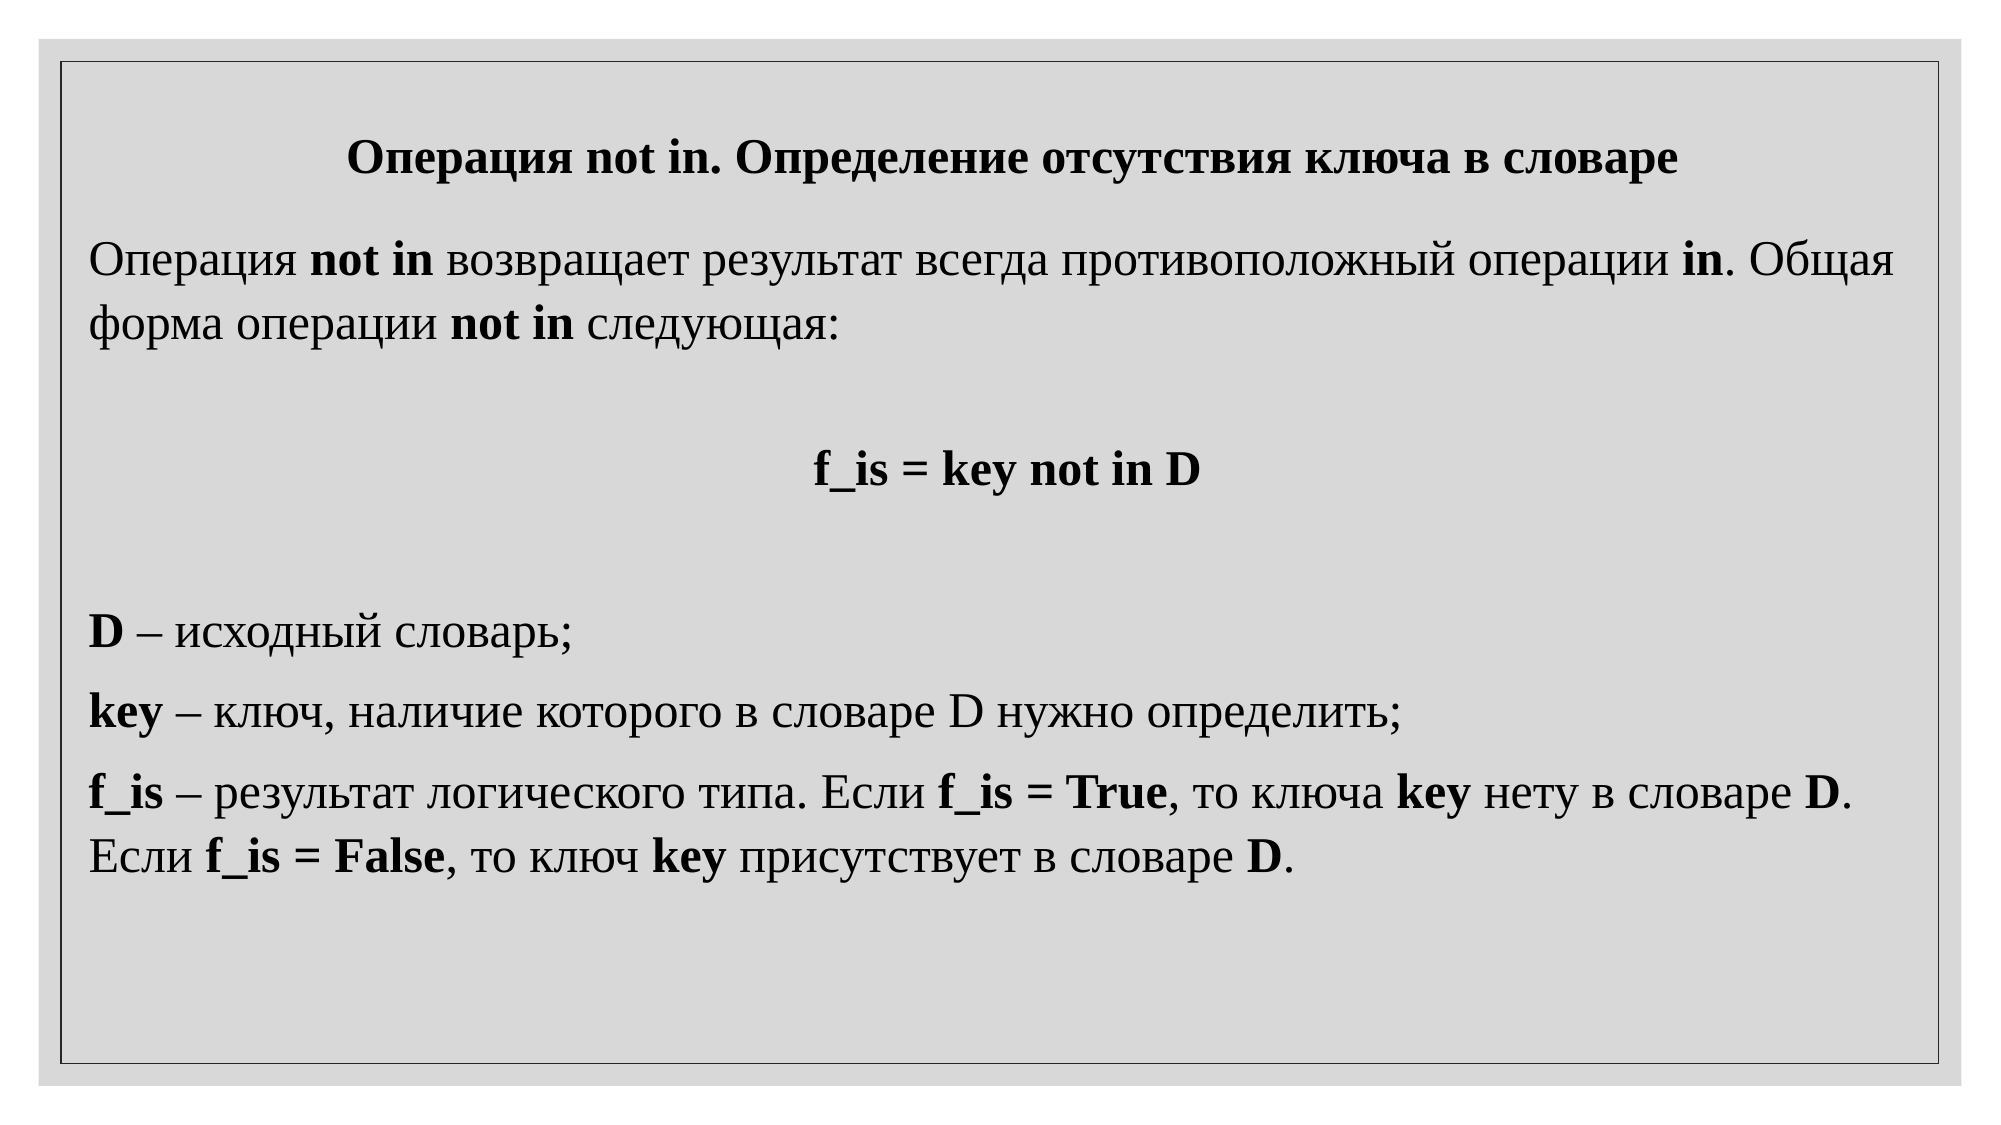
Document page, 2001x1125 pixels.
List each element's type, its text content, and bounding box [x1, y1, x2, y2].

text_box Операция not in возвращает результат всегда противоположный операции in. Общая форма операции not in следующая: f_is = key not in D D – исходный словарь; key – ключ, наличие которого в словаре D нужно определить; f_is – результат логического типа. Если f_is = True, то ключа key нету в словаре D. Если f_is = False, то ключ key присутствует в словаре D. [73, 213, 1942, 891]
text_box Операция not in. Определение отсутствия ключа в словаре [73, 112, 1952, 192]
